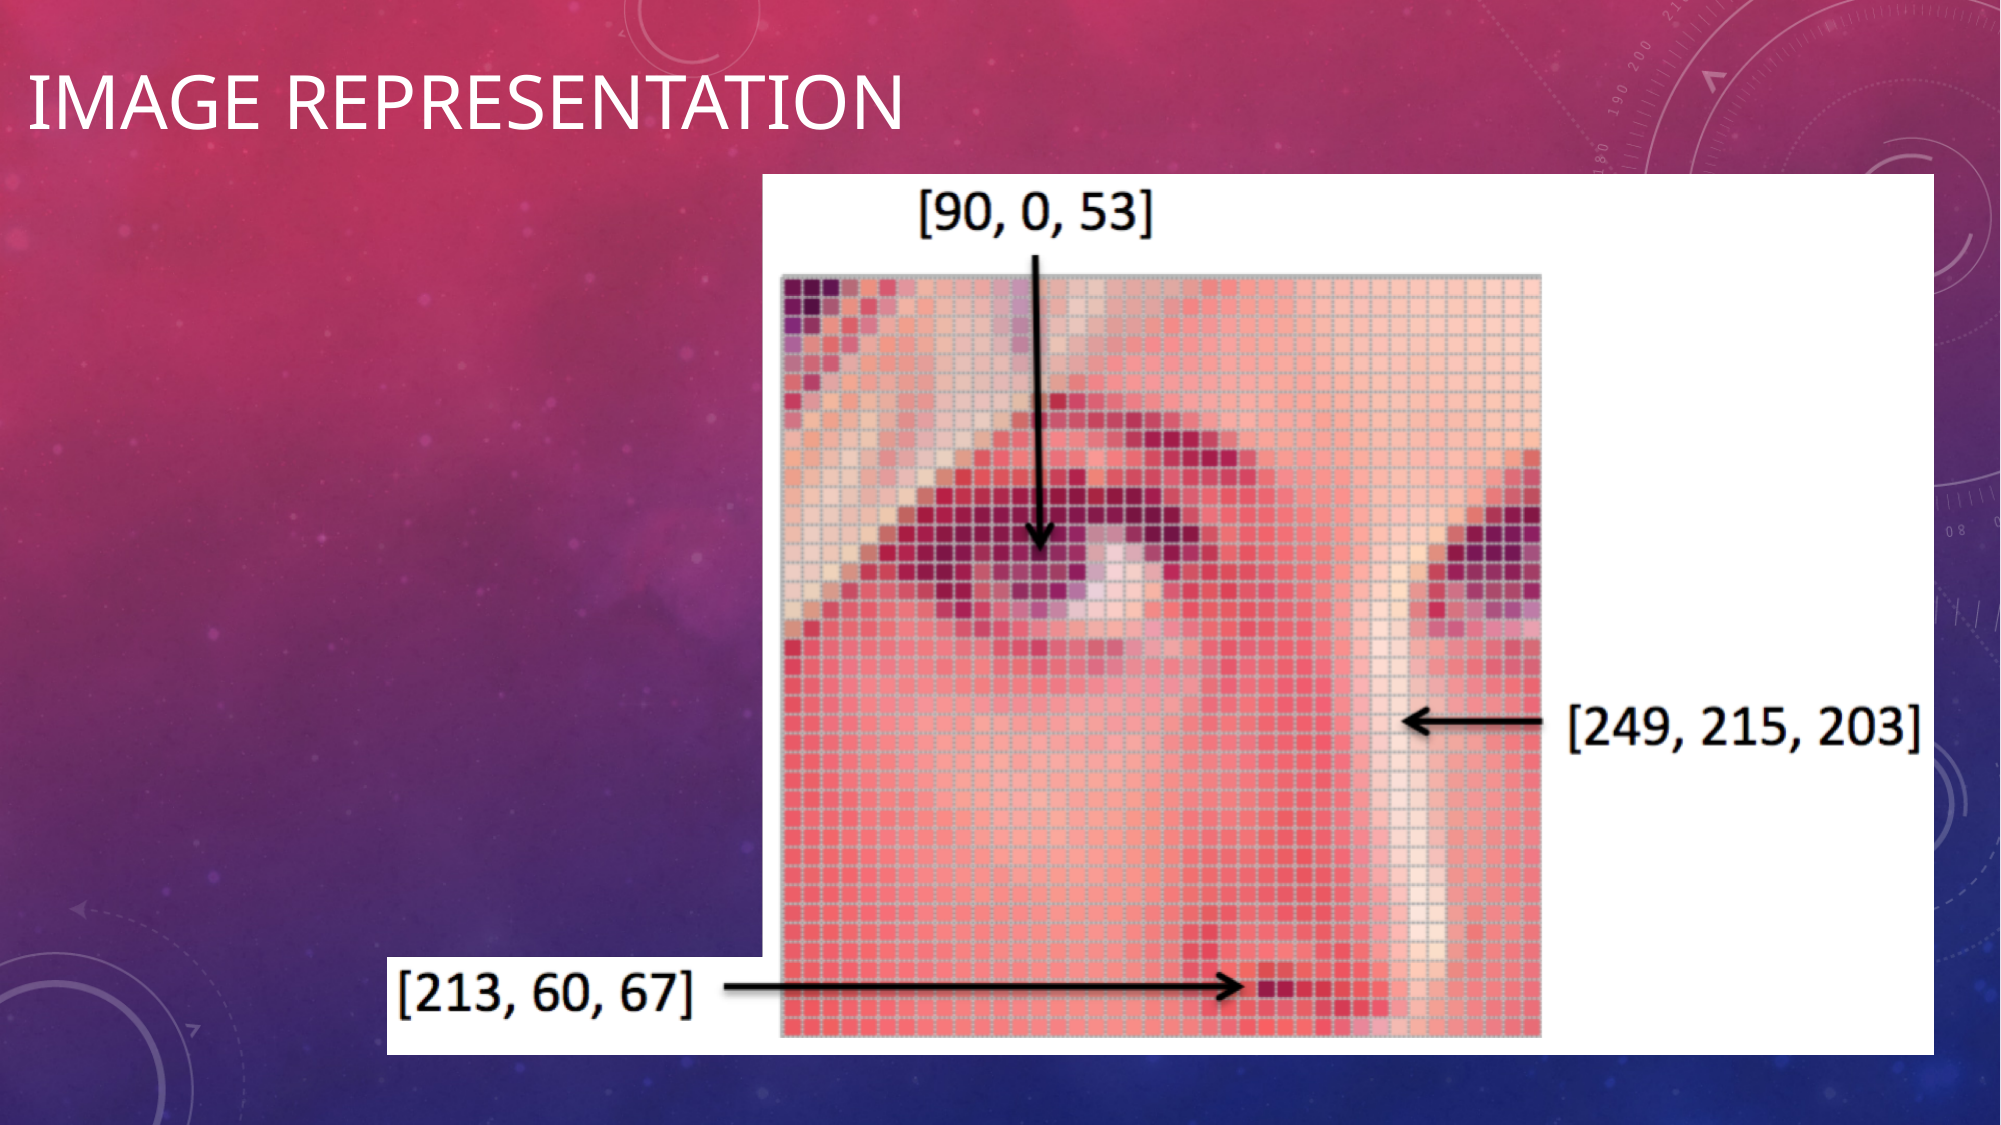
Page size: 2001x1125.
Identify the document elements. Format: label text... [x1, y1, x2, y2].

picture [0, 0, 2001, 1125]
title Image representation [12, 0, 1675, 220]
